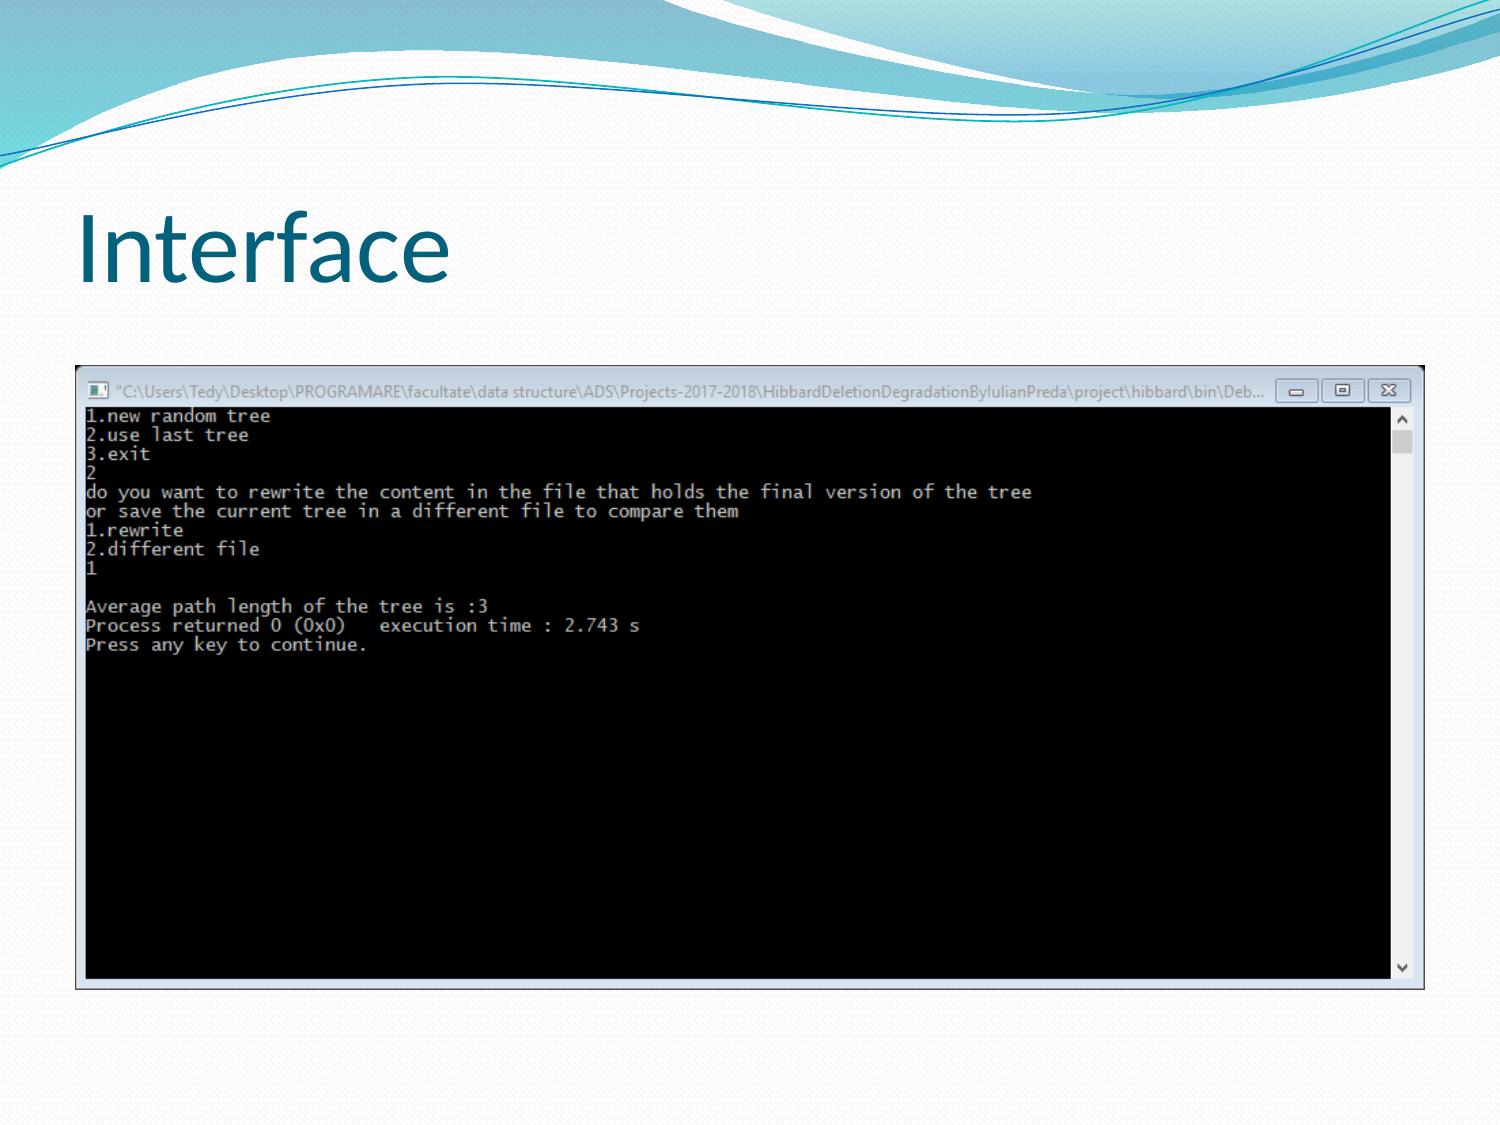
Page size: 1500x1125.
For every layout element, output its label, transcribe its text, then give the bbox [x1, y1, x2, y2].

title Interface [75, 115, 1425, 303]
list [74, 365, 1426, 990]
